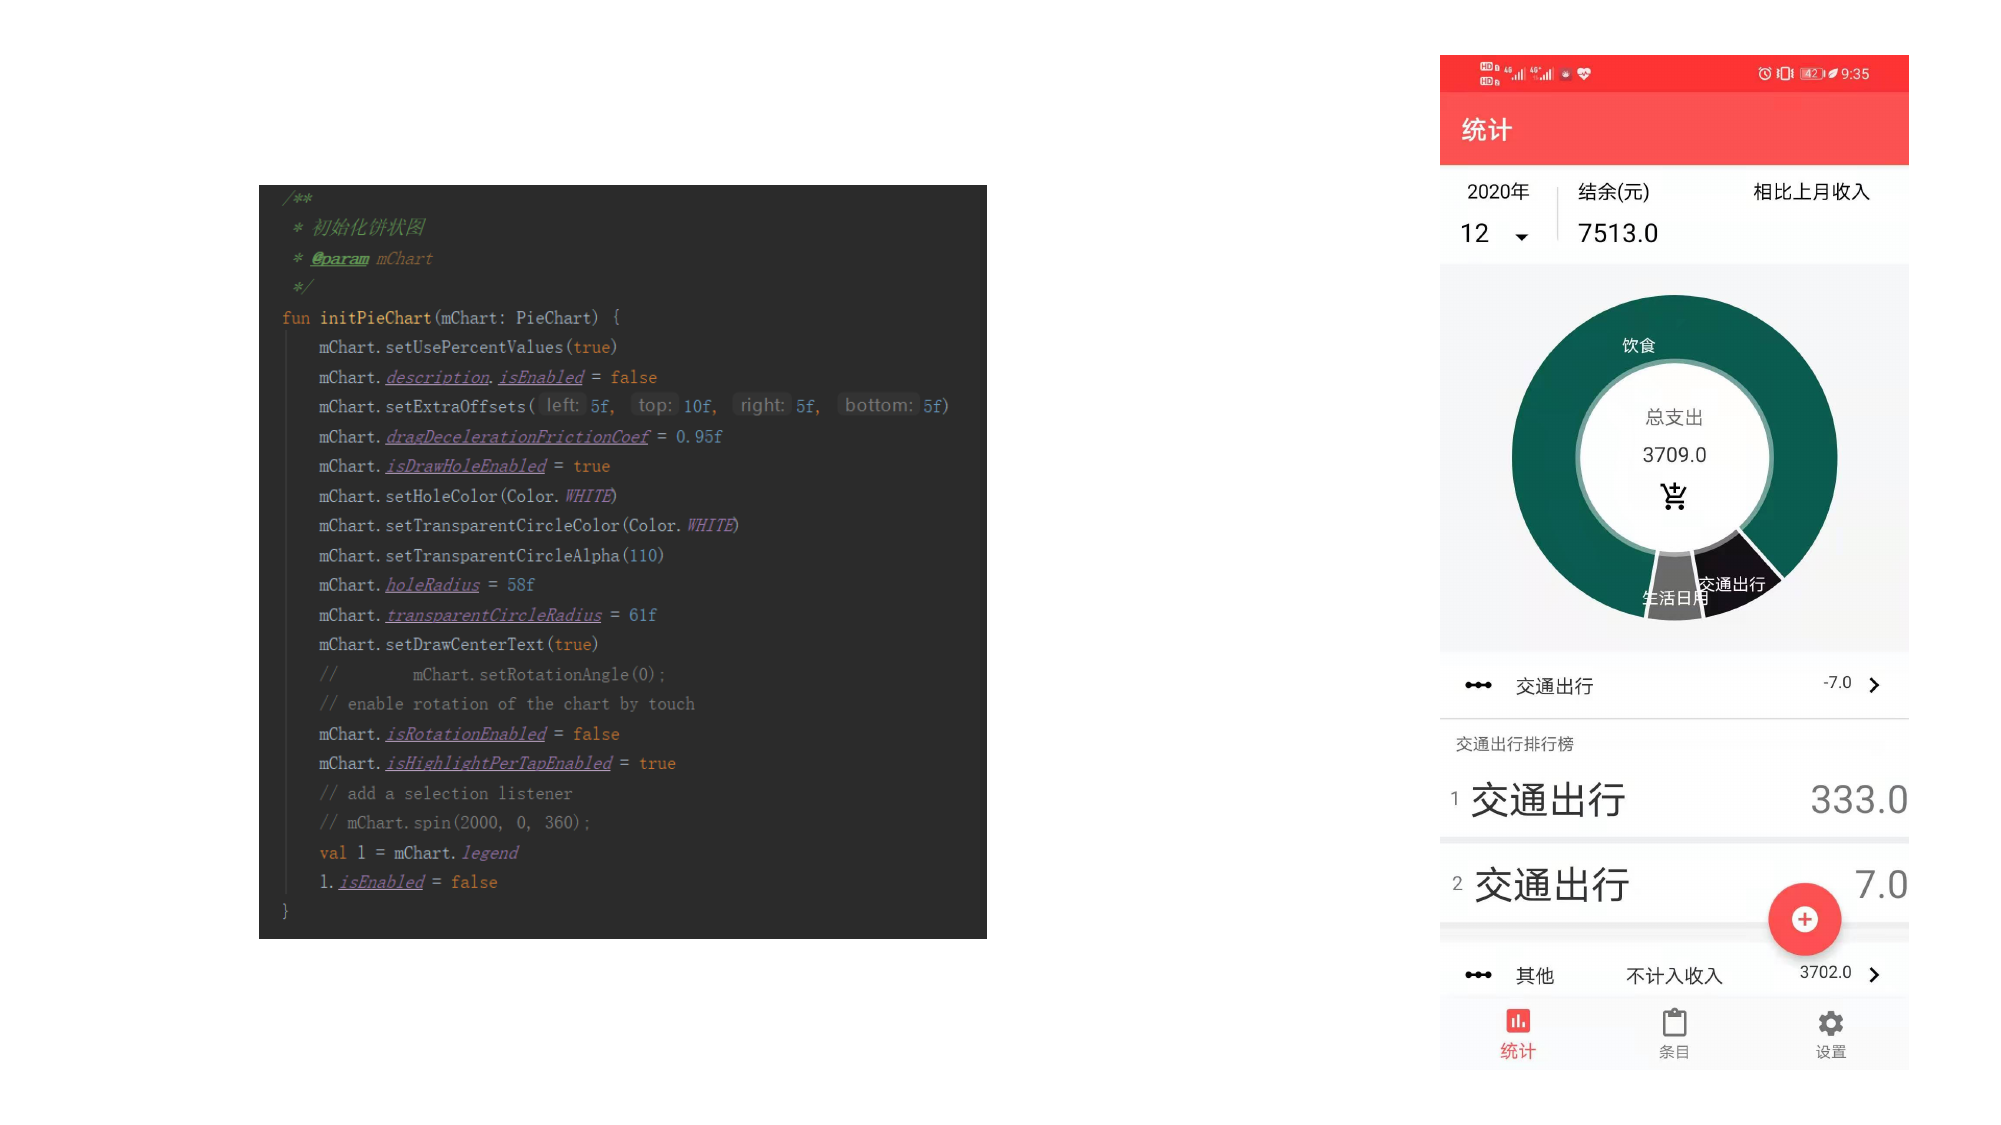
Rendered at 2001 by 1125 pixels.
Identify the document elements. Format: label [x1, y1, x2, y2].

picture [259, 185, 987, 940]
picture [1439, 55, 1909, 1070]
